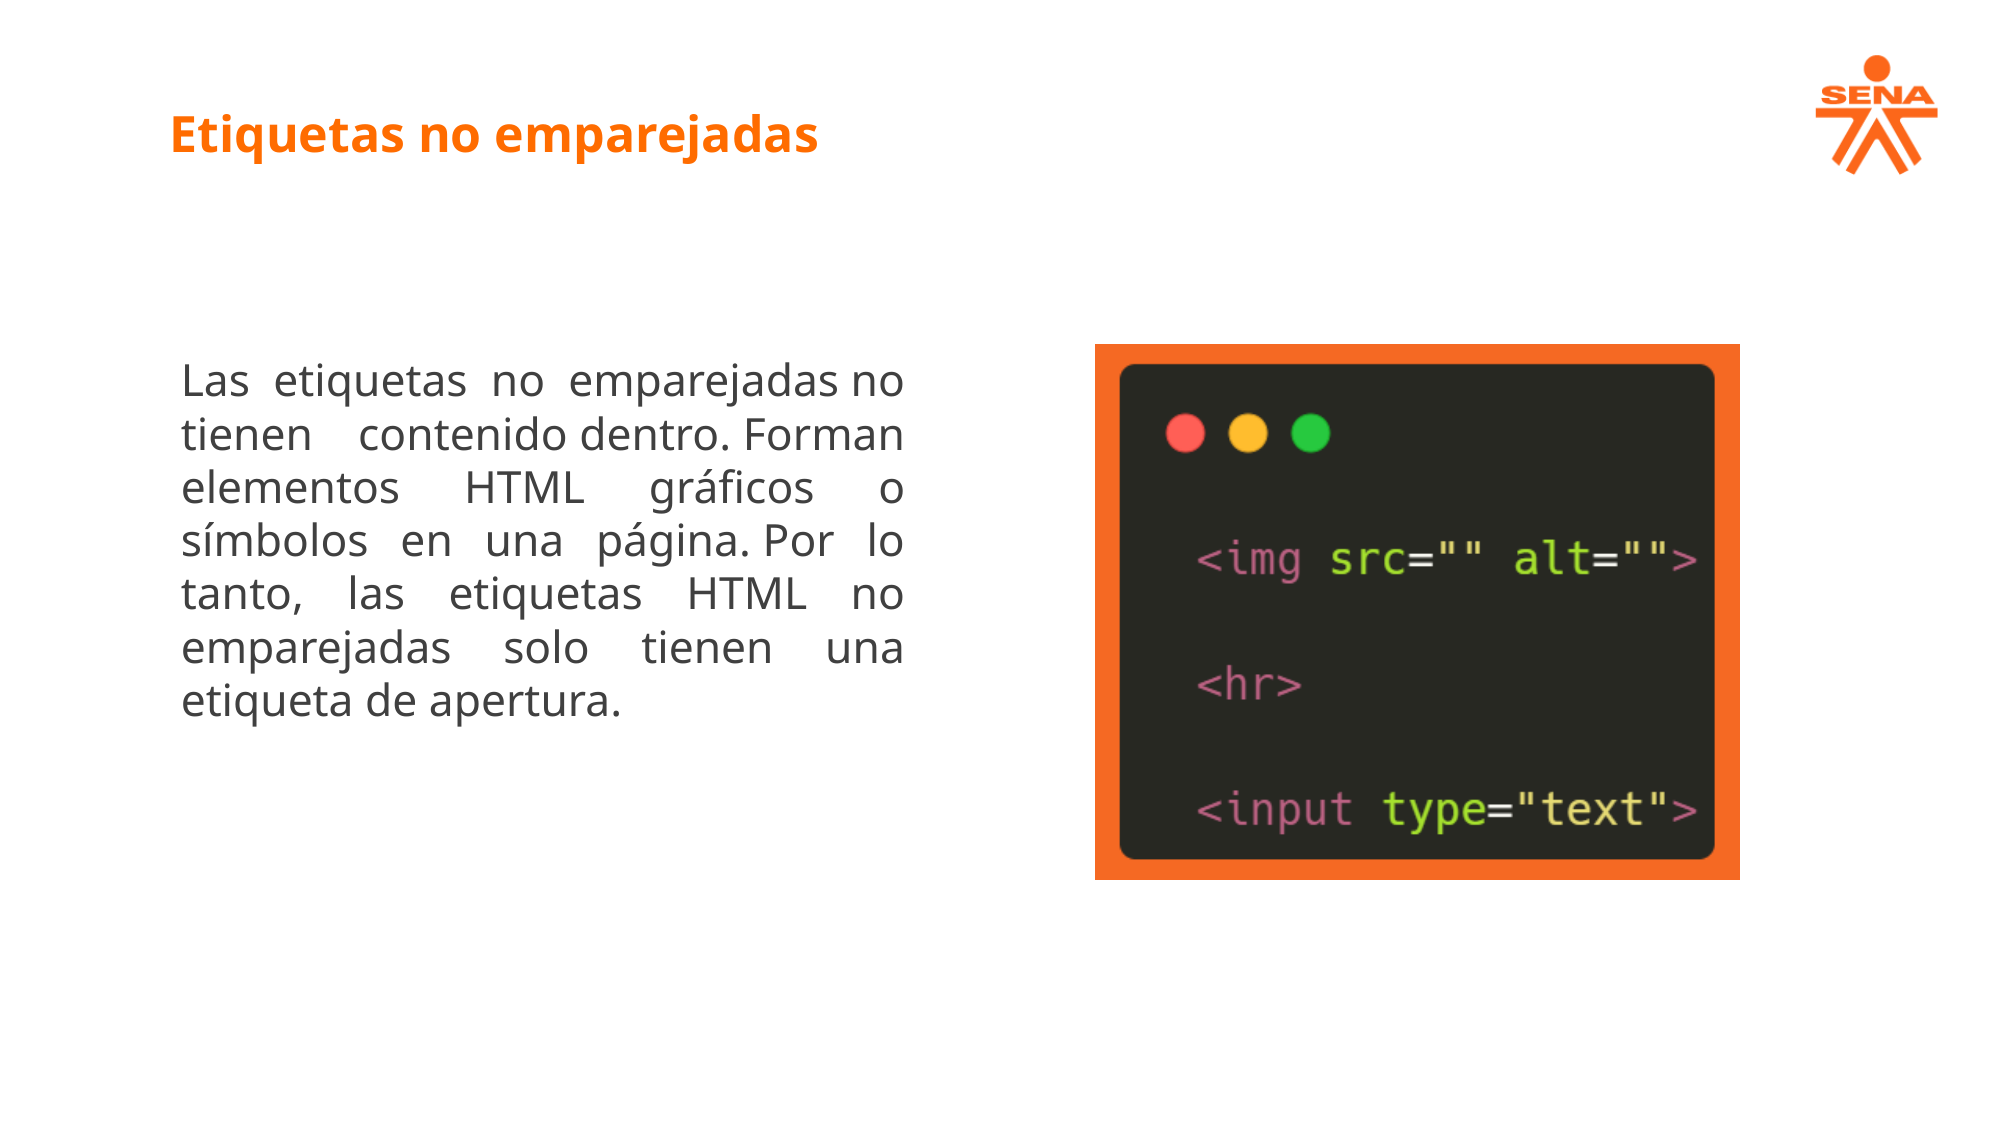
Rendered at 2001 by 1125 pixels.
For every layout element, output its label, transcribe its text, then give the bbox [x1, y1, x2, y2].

text_box Las etiquetas no emparejadas no tienen contenido dentro. Forman elementos HTML gráficos o símbolos en una página. Por lo tanto, las etiquetas HTML no emparejadas solo tienen una etiqueta de apertura. [166, 344, 921, 733]
picture [1095, 344, 1740, 880]
picture [1774, 0, 2000, 208]
text_box Etiquetas no emparejadas [154, 94, 1507, 170]
